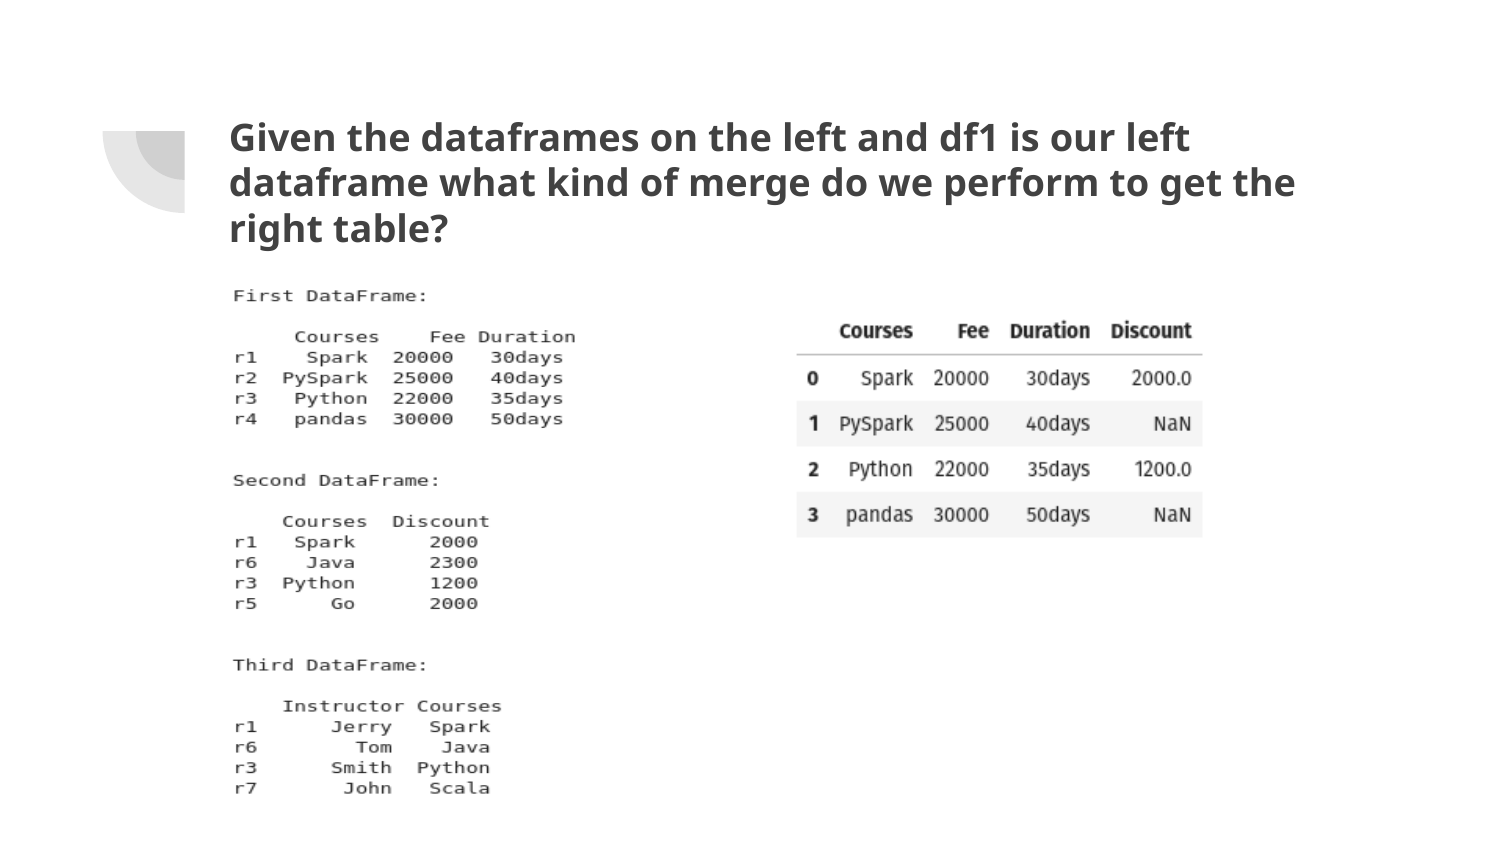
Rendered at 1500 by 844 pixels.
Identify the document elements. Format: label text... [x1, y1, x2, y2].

title Given the dataframes on the left and df1 is our left dataframe what kind of merge do we perform to get the right table? [213, 98, 1368, 263]
picture [786, 317, 1209, 544]
picture [213, 282, 640, 808]
